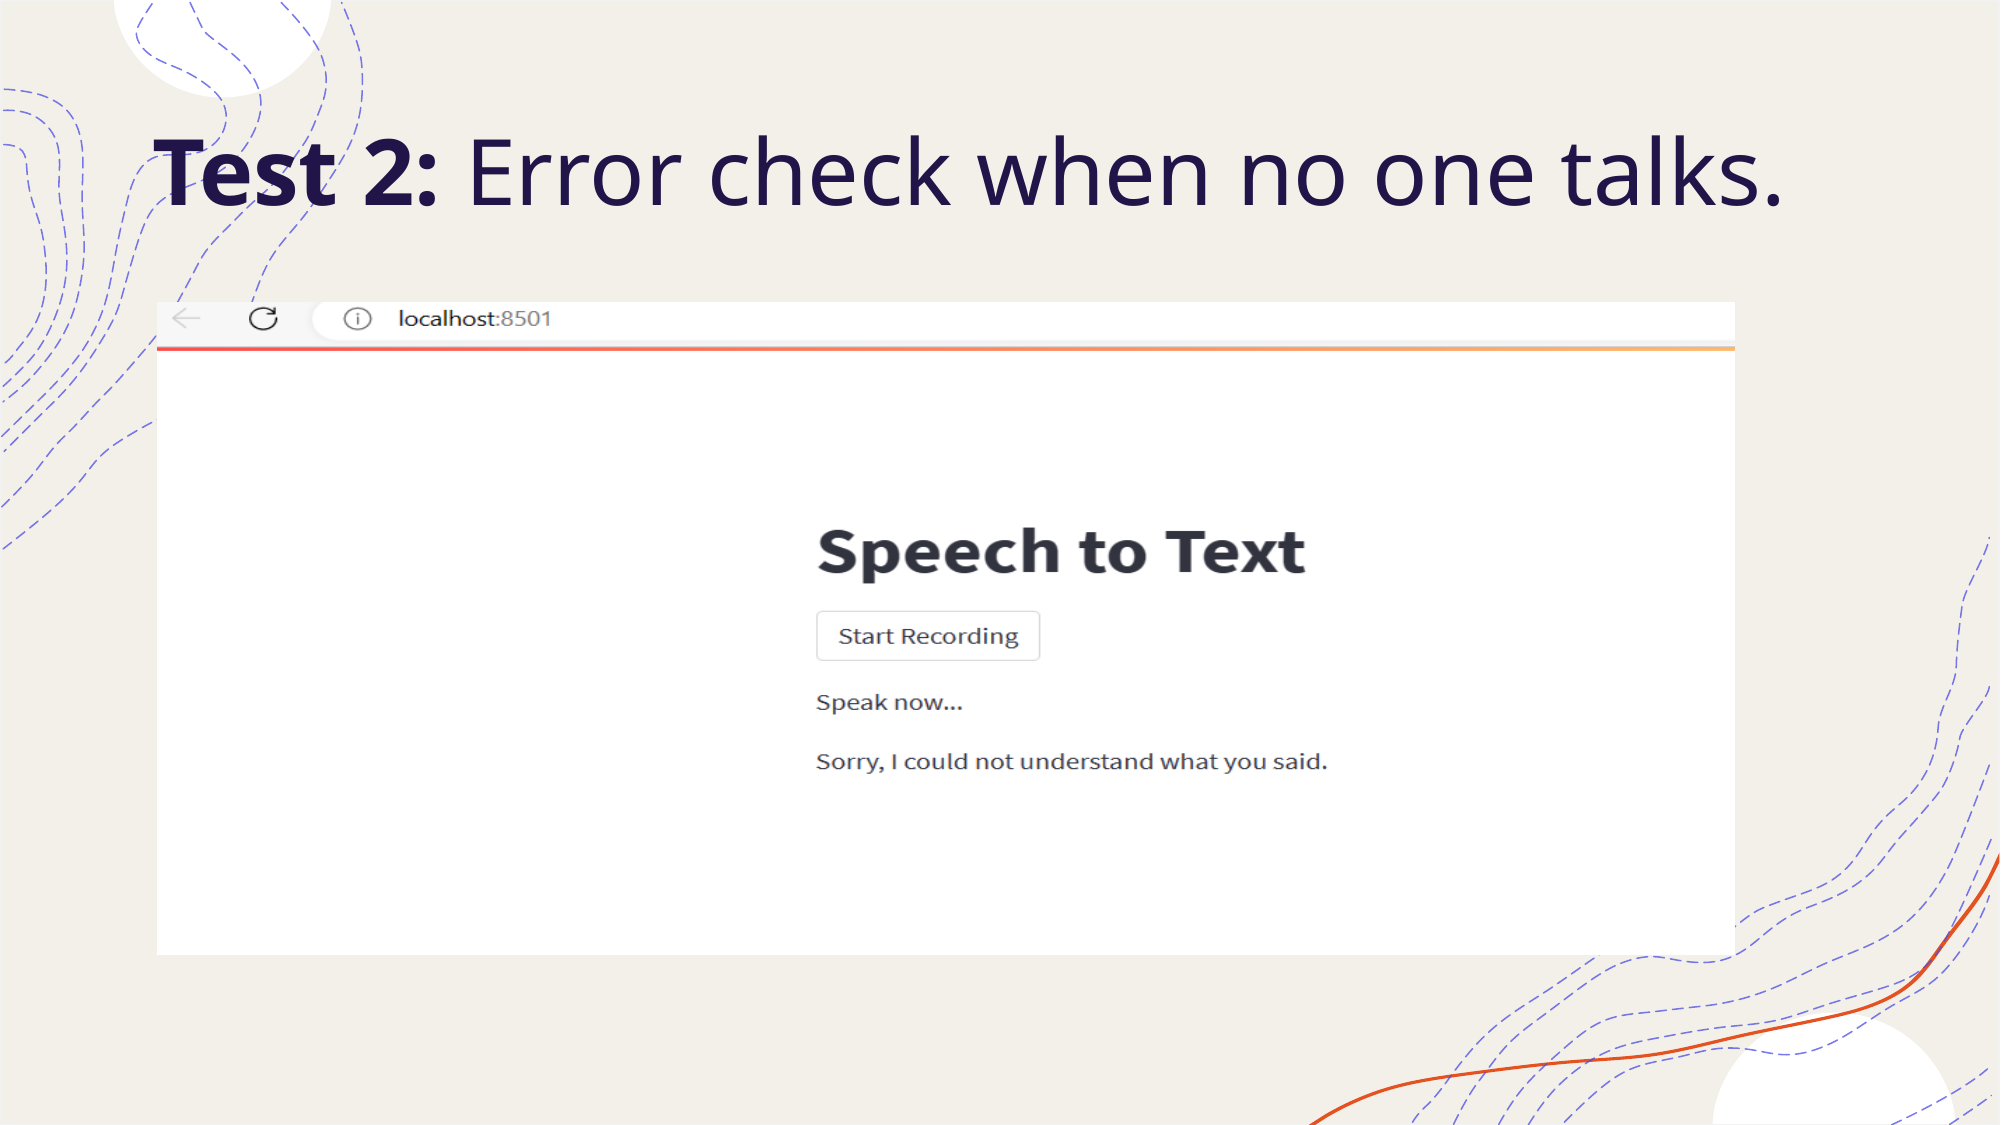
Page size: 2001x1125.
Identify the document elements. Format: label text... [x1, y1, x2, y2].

title Test 2: Error check when no one talks. [137, 59, 1863, 278]
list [156, 302, 1735, 955]
